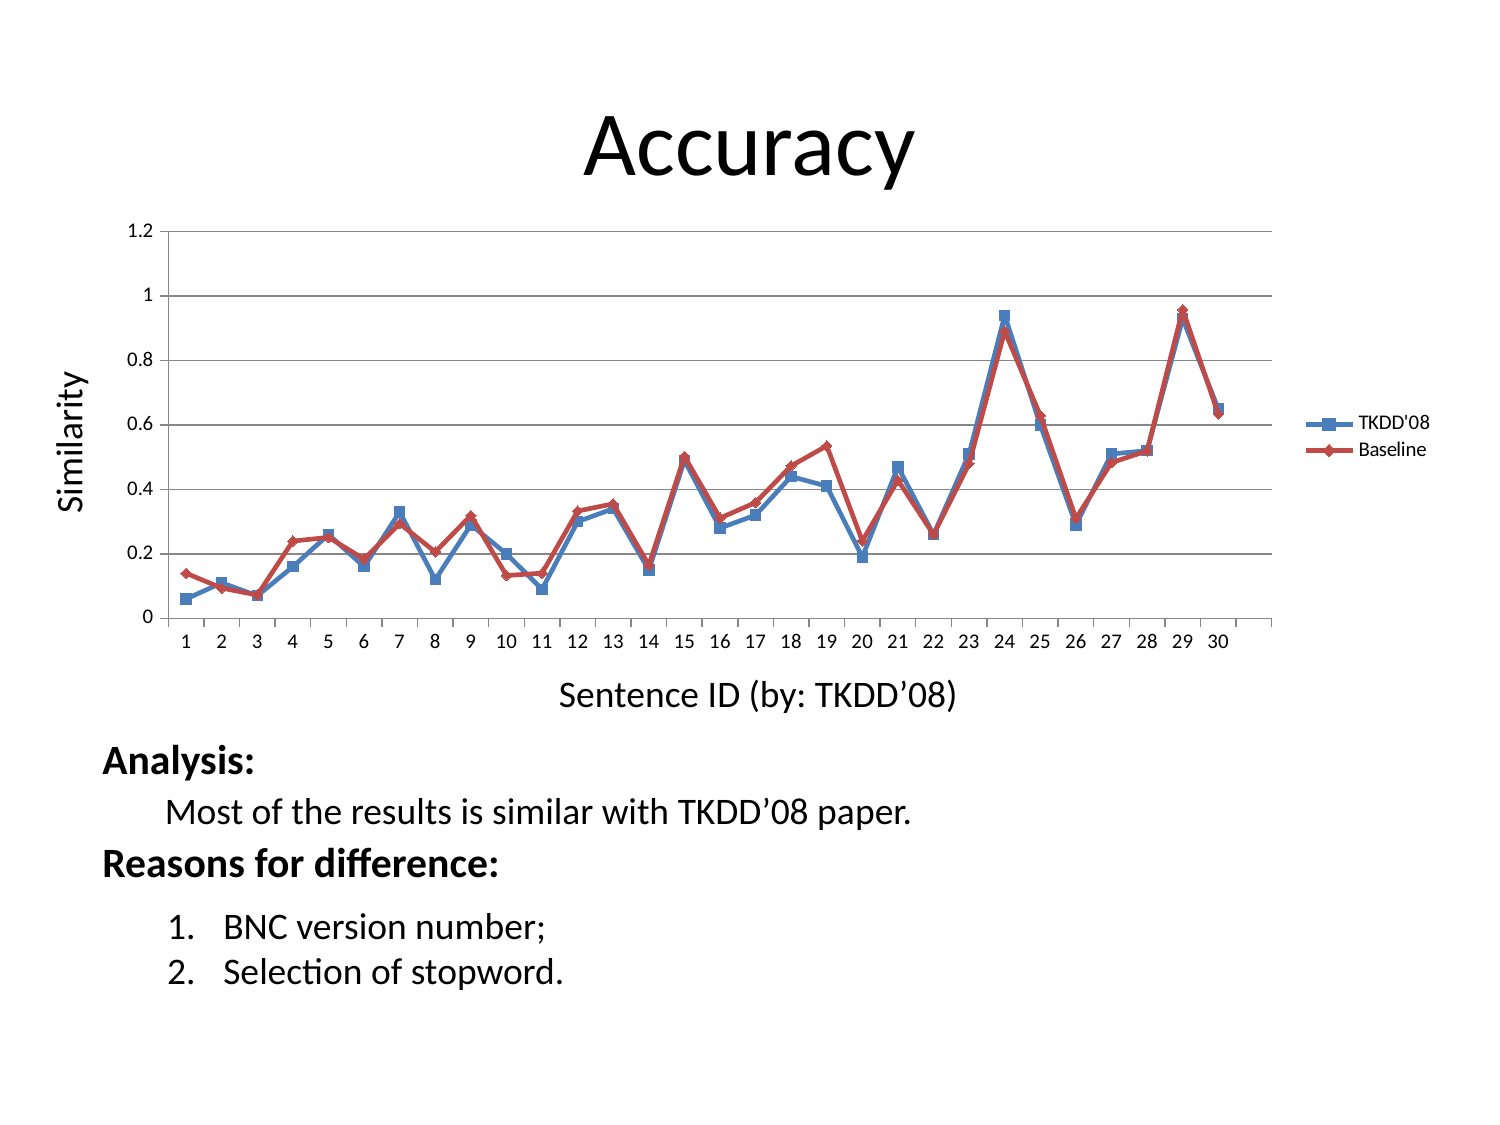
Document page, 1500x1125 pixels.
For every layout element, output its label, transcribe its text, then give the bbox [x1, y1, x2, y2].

text_box Similarity [37, 348, 94, 529]
text_box Sentence ID (by: TKDD’08) [112, 672, 1413, 723]
text_box Analysis: [87, 725, 750, 790]
chart [99, 212, 1451, 663]
text_box Most of the results is similar with TKDD’08 paper. [150, 779, 1238, 839]
title Accuracy [75, 45, 1425, 233]
text_box Reasons for difference: [87, 828, 750, 894]
text_box BNC version number; Selection of stopword. [152, 895, 1240, 1000]
